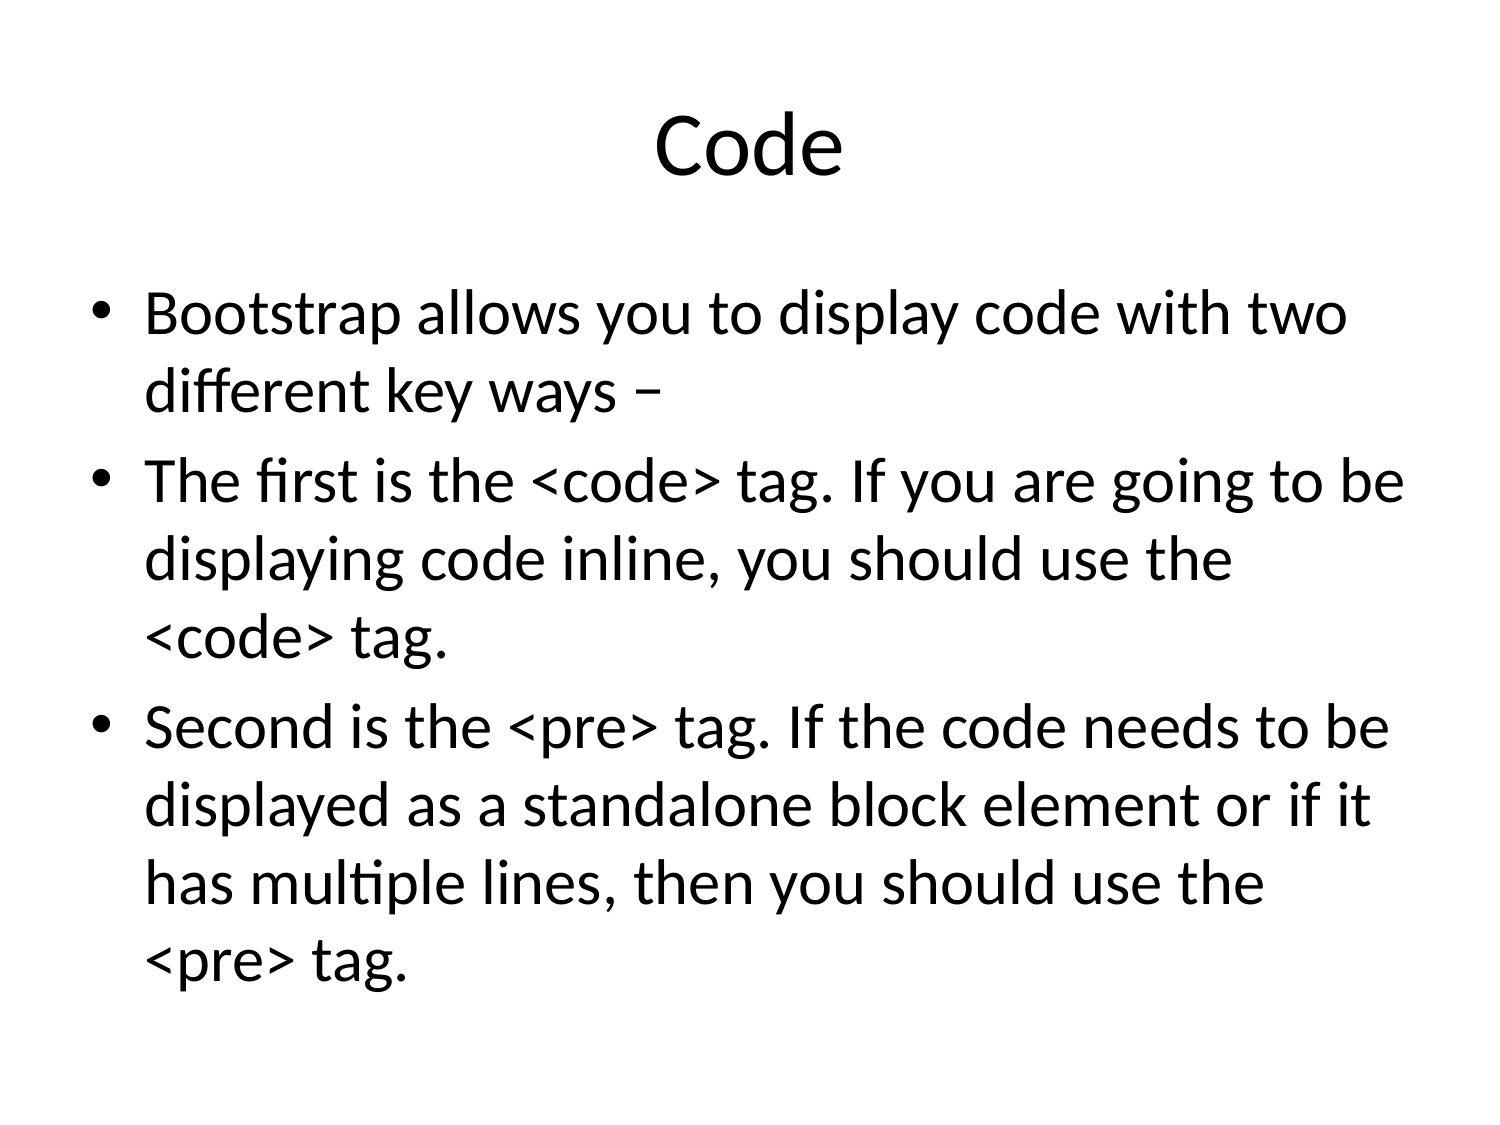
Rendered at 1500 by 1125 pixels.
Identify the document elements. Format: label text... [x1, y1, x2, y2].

list Bootstrap allows you to display code with two different key ways − The first is the <code> tag. If you are going to be displaying code inline, you should use the <code> tag. Second is the <pre> tag. If the code needs to be displayed as a standalone block element or if it has multiple lines, then you should use the <pre> tag. [75, 262, 1425, 1005]
title Code [75, 45, 1425, 233]
